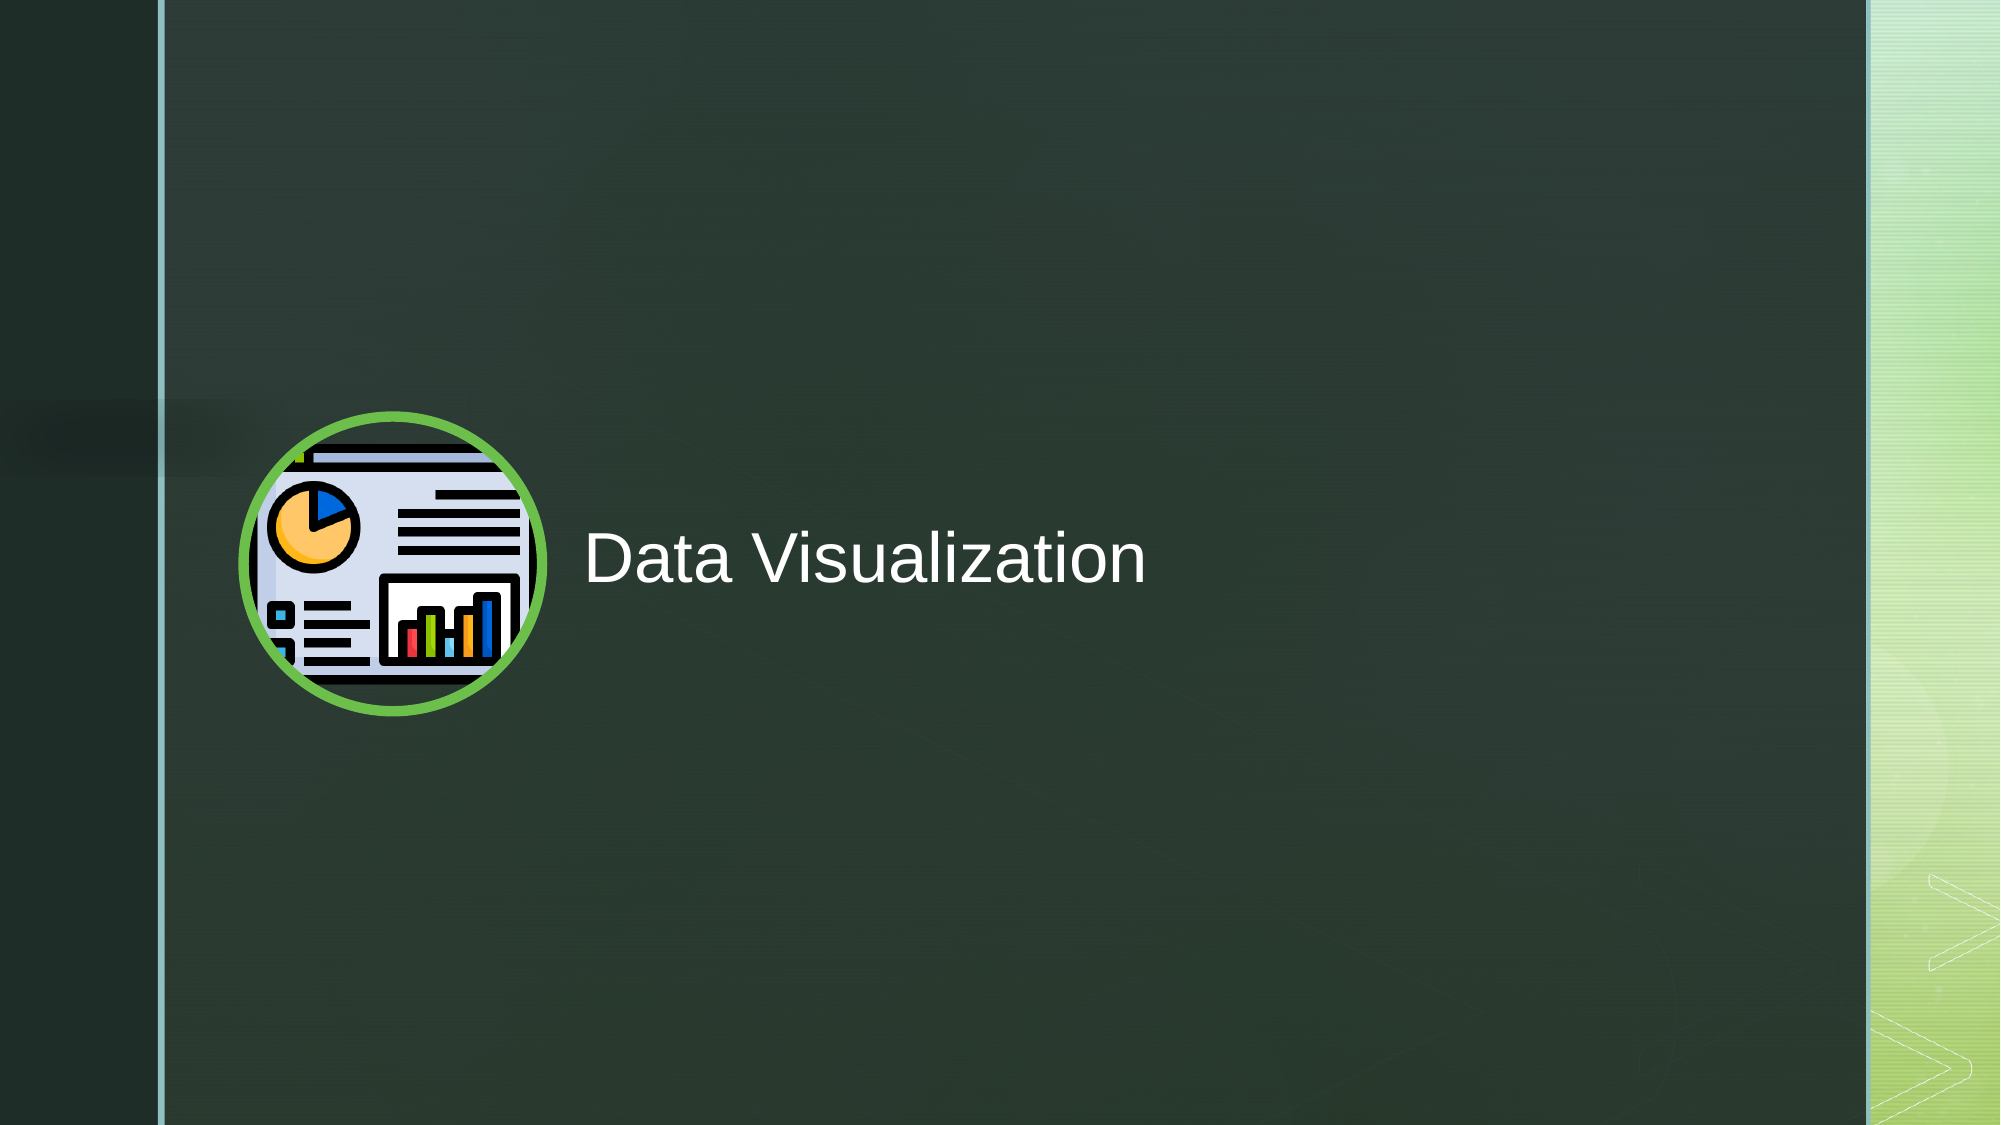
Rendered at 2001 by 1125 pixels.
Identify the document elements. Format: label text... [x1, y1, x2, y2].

picture [1871, 0, 2001, 1125]
picture [243, 416, 543, 712]
title Data Visualization [568, 513, 1292, 612]
